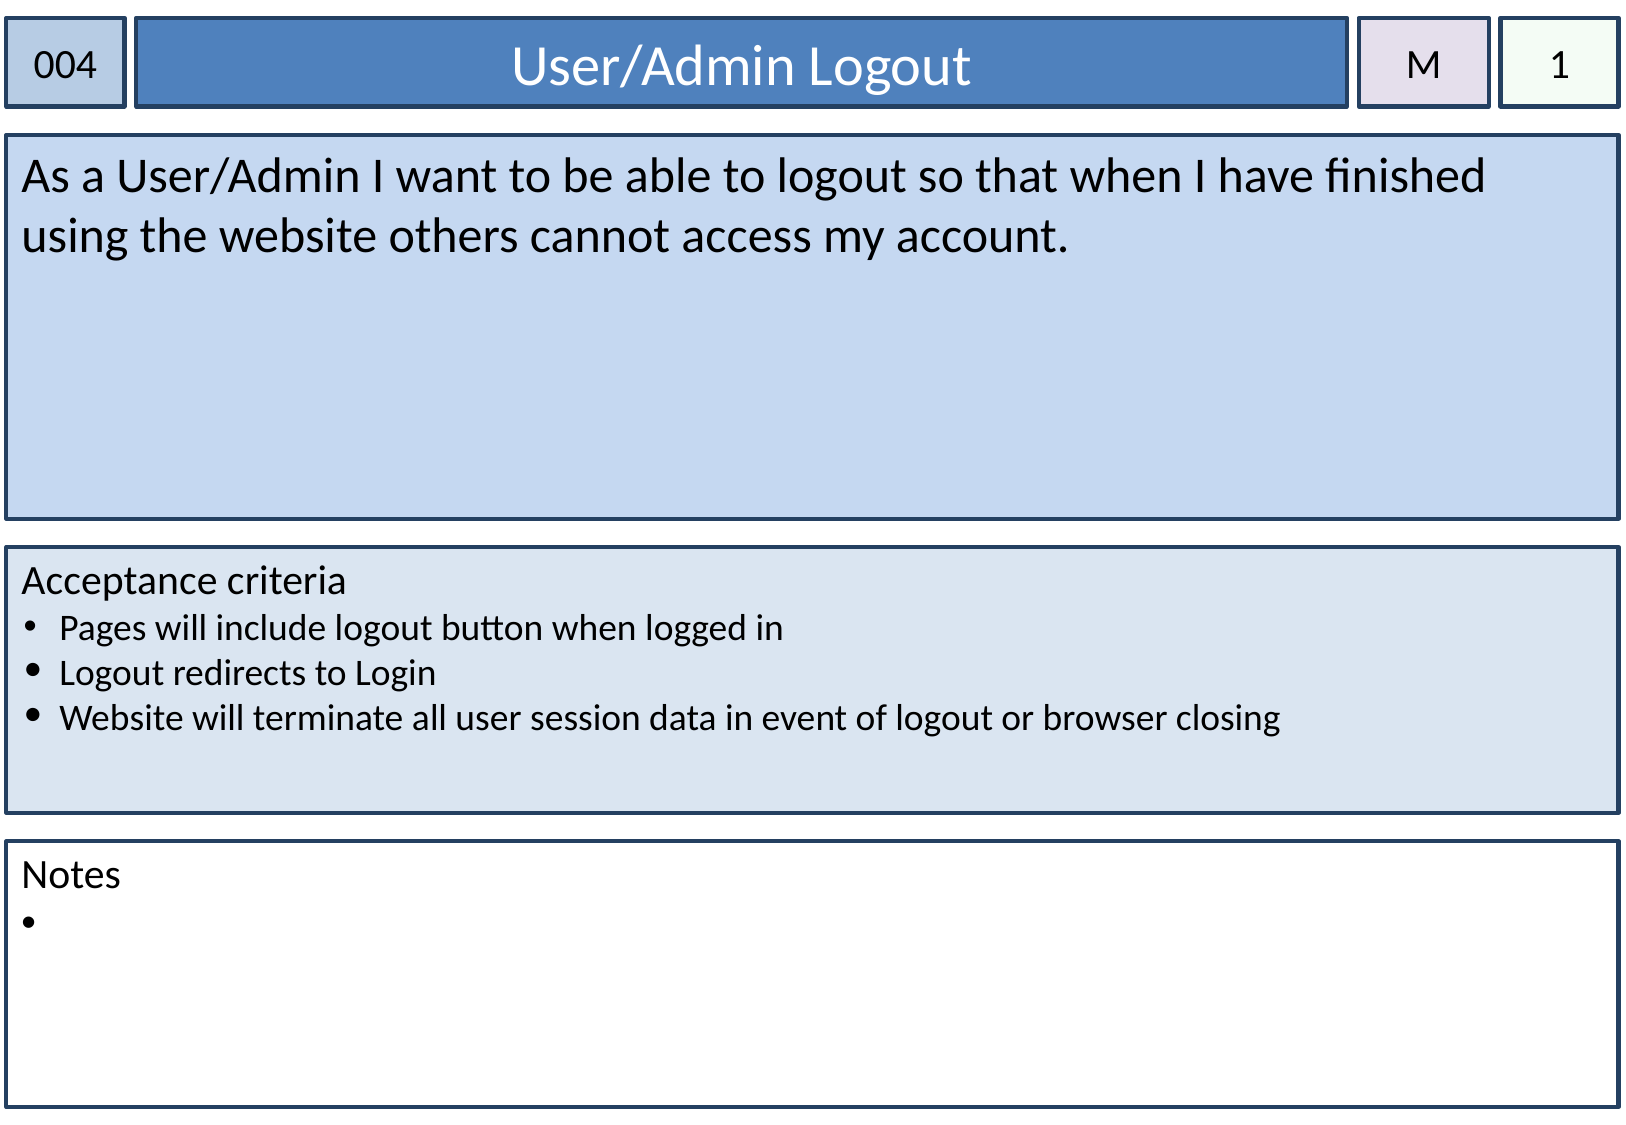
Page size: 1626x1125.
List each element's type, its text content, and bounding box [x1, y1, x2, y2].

text_box M [1358, 17, 1489, 107]
text_box As a User/Admin I want to be able to logout so that when I have finished using the website others cannot access my account. [6, 134, 1619, 519]
text_box Acceptance criteria Pages will include logout button when logged in Logout redirects to Login Website will terminate all user session data in event of logout or browser closing [6, 547, 1619, 813]
text_box 004 [6, 17, 125, 107]
text_box Notes [6, 841, 1619, 1107]
text_box 1 [1500, 17, 1619, 107]
text_box User/Admin Logout [136, 17, 1347, 107]
